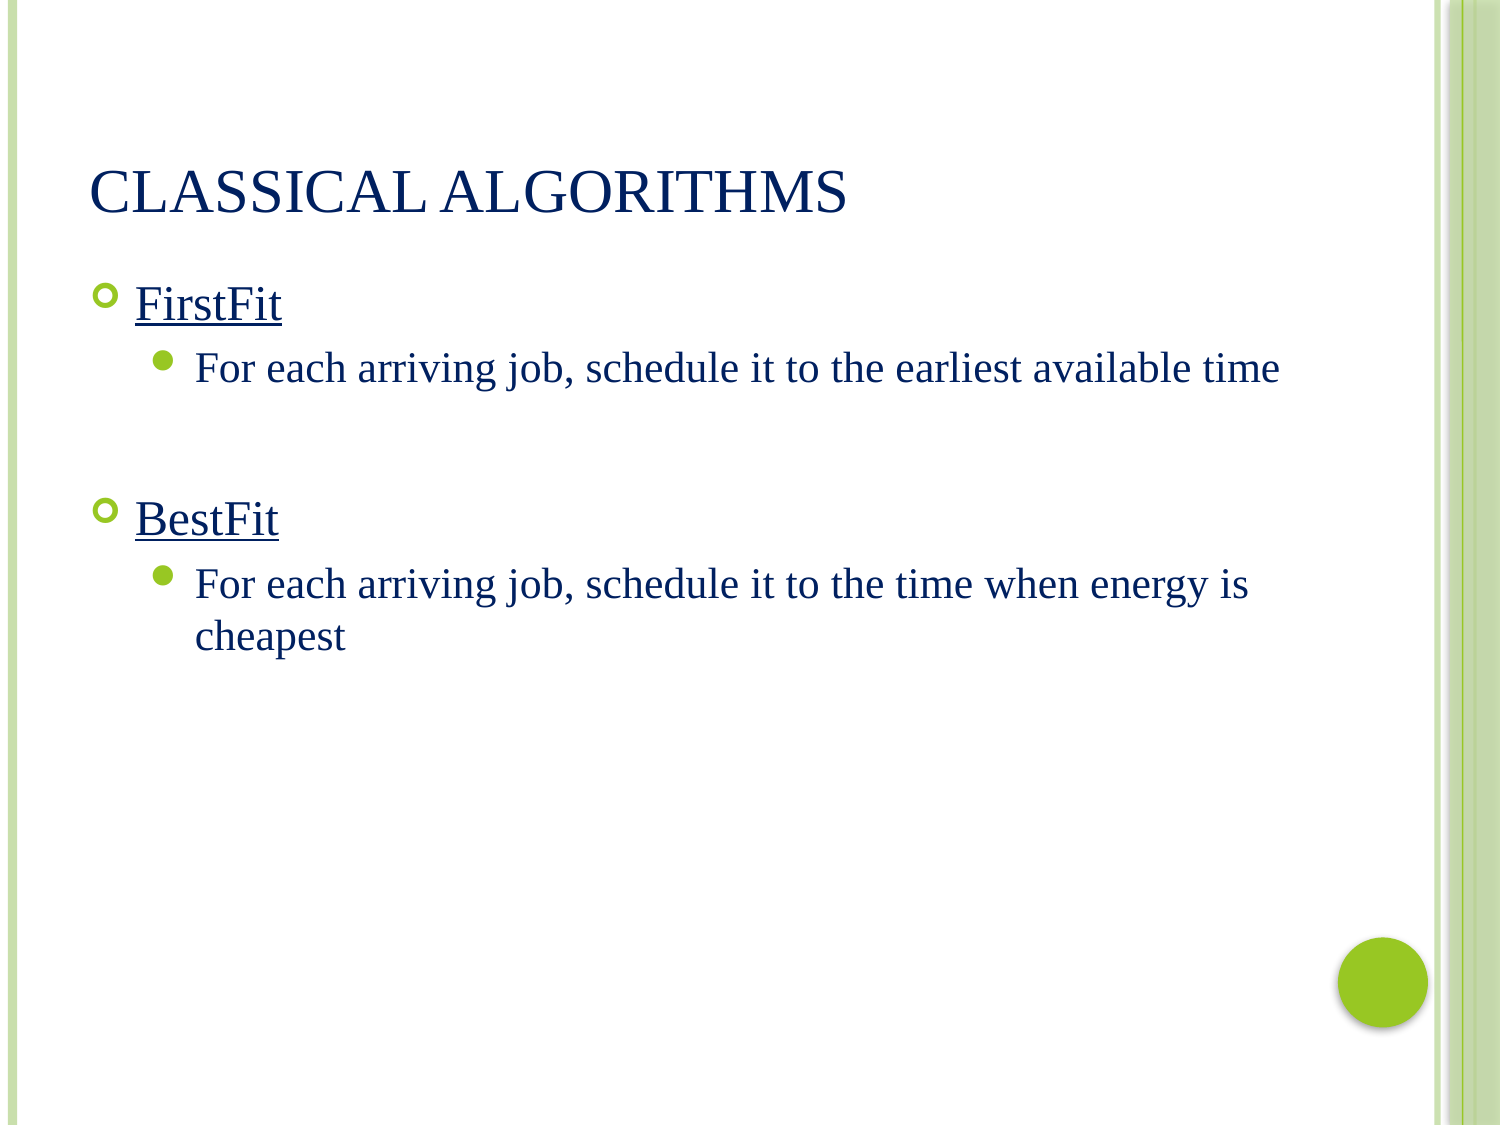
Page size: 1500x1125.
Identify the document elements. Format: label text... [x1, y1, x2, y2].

title Classical Algorithms [75, 45, 1300, 233]
list FirstFit For each arriving job, schedule it to the earliest available time BestFit For each arriving job, schedule it to the time when energy is cheapest [75, 262, 1300, 1062]
